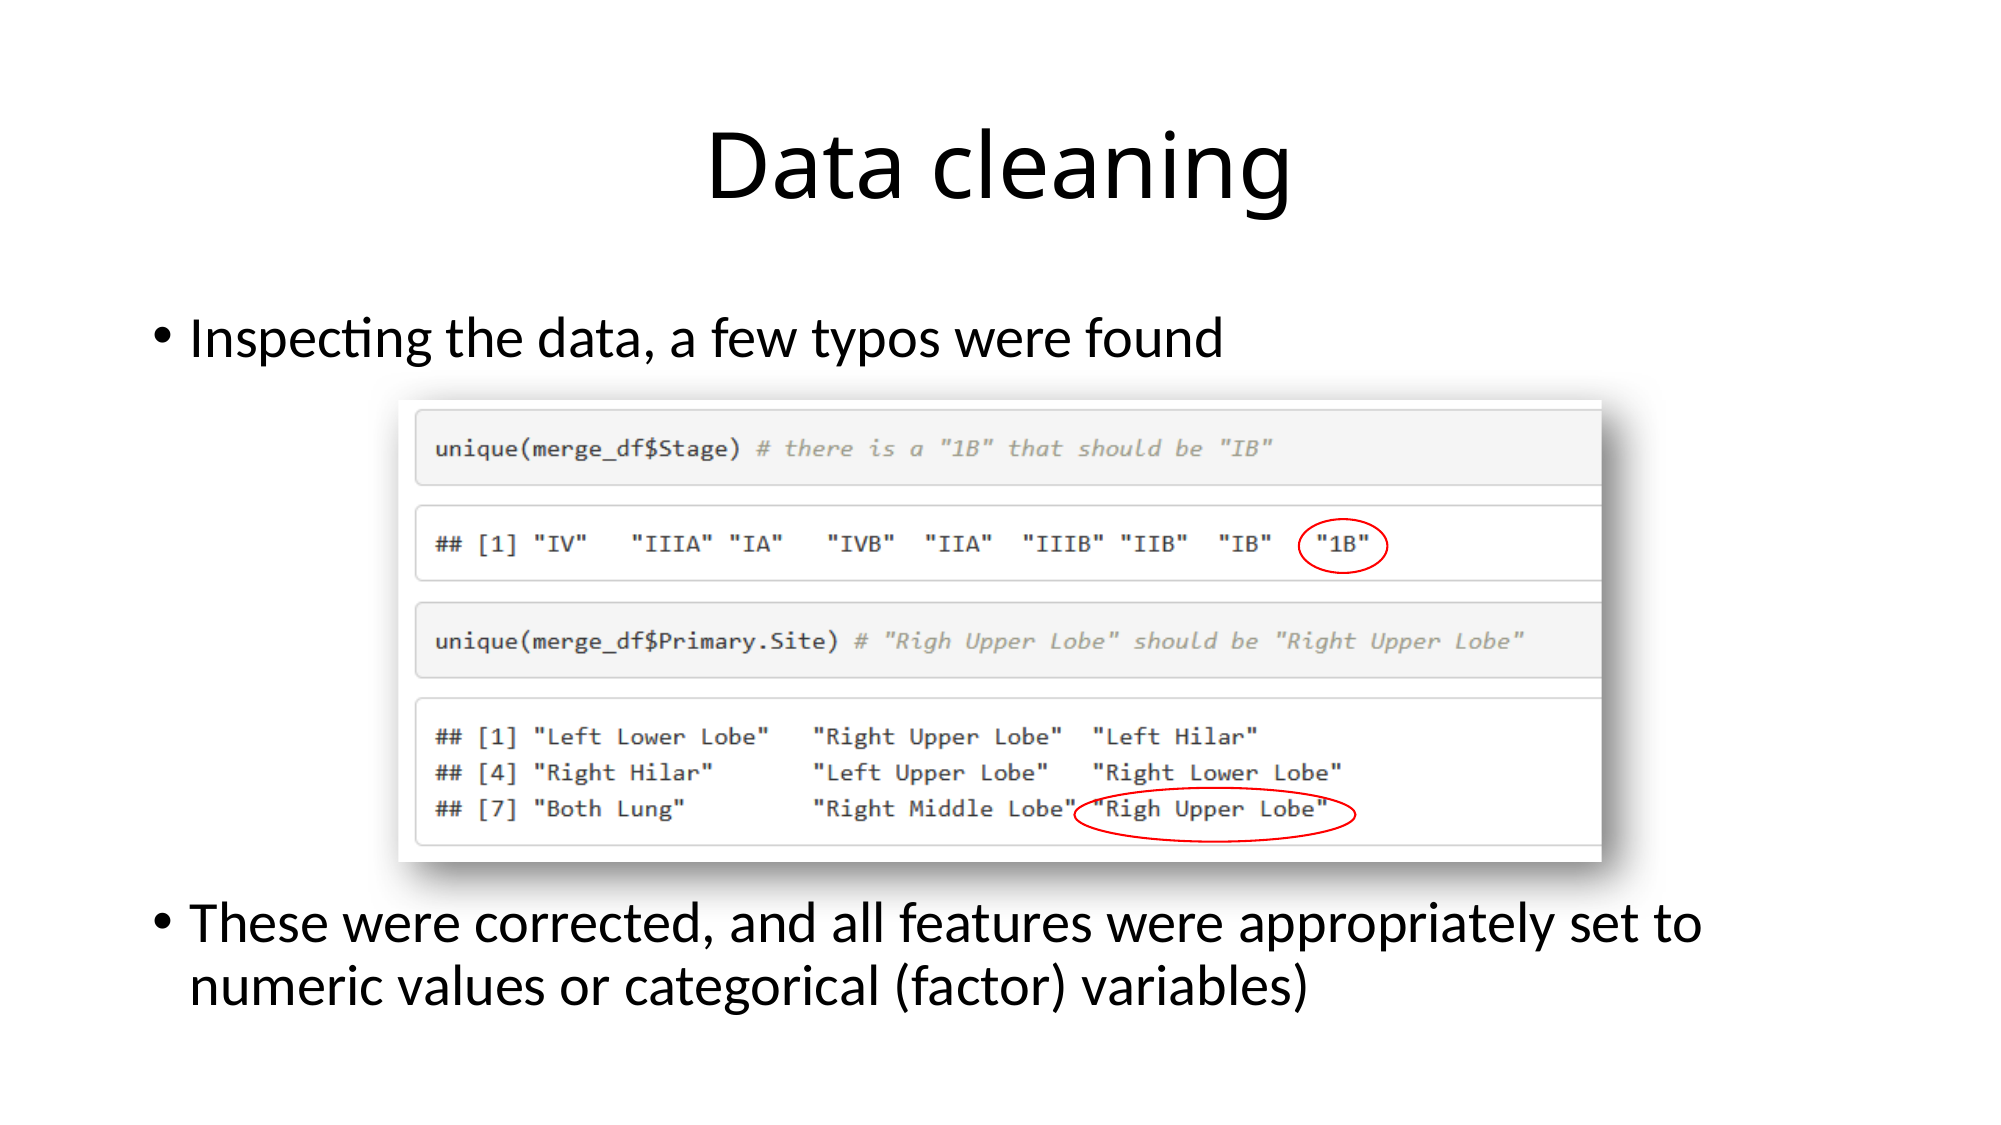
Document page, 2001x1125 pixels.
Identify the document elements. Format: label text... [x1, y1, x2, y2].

list Inspecting the data, a few typos were found These were corrected, and all features were appropriately set to numeric values or categorical (factor) variables) [137, 299, 1883, 1066]
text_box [398, 400, 1602, 862]
title Data cleaning [137, 59, 1863, 278]
